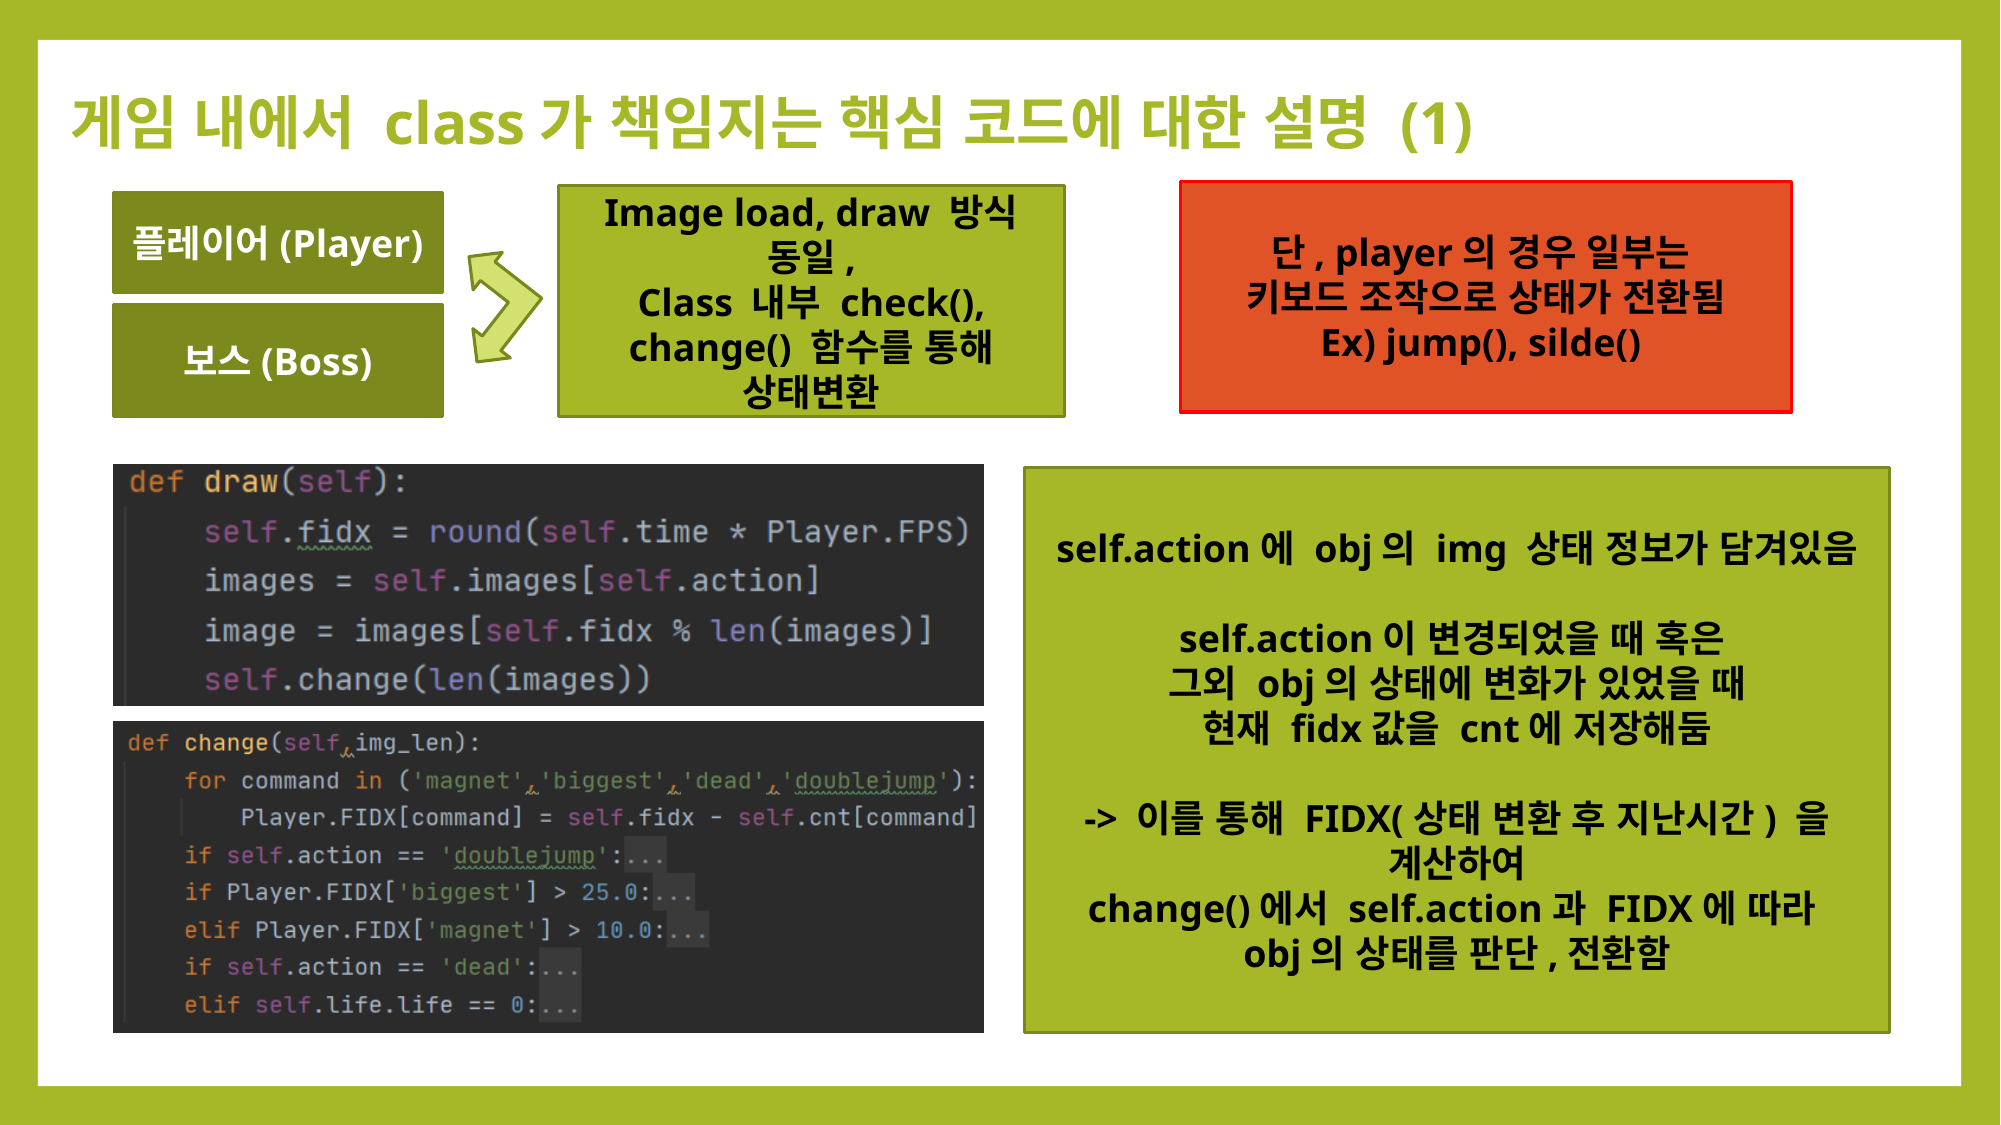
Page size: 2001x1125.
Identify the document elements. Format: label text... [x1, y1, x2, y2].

text_box 단, player의 경우 일부는 키보드 조작으로 상태가 전환됨 Ex) jump(), silde() [1179, 180, 1793, 414]
picture [113, 721, 984, 1034]
text_box 보스(Boss) [112, 303, 444, 418]
picture [113, 464, 984, 706]
text_box [467, 250, 543, 364]
title 게임 내에서 class가 책임지는 핵심 코드에 대한 설명 (1) [55, 14, 1676, 238]
text_box Image load, draw 방식 동일, Class 내부 check(), change() 함수를 통해 상태변환 [557, 184, 1066, 418]
text_box 플레이어(Player) [112, 191, 444, 294]
text_box self.action에 obj의 img 상태 정보가 담겨있음 self.action이 변경되었을 때 혹은 그외 obj의 상태에 변화가 있었을 때 현재 fidx값을 cnt에 저장해둠 -> 이를 통해 FIDX(상태 변환 후 지난시간) 을 계산하여 change()에서 self.action과 FIDX에 따라 obj의 상태를 판단,전환함 [1023, 466, 1891, 1034]
